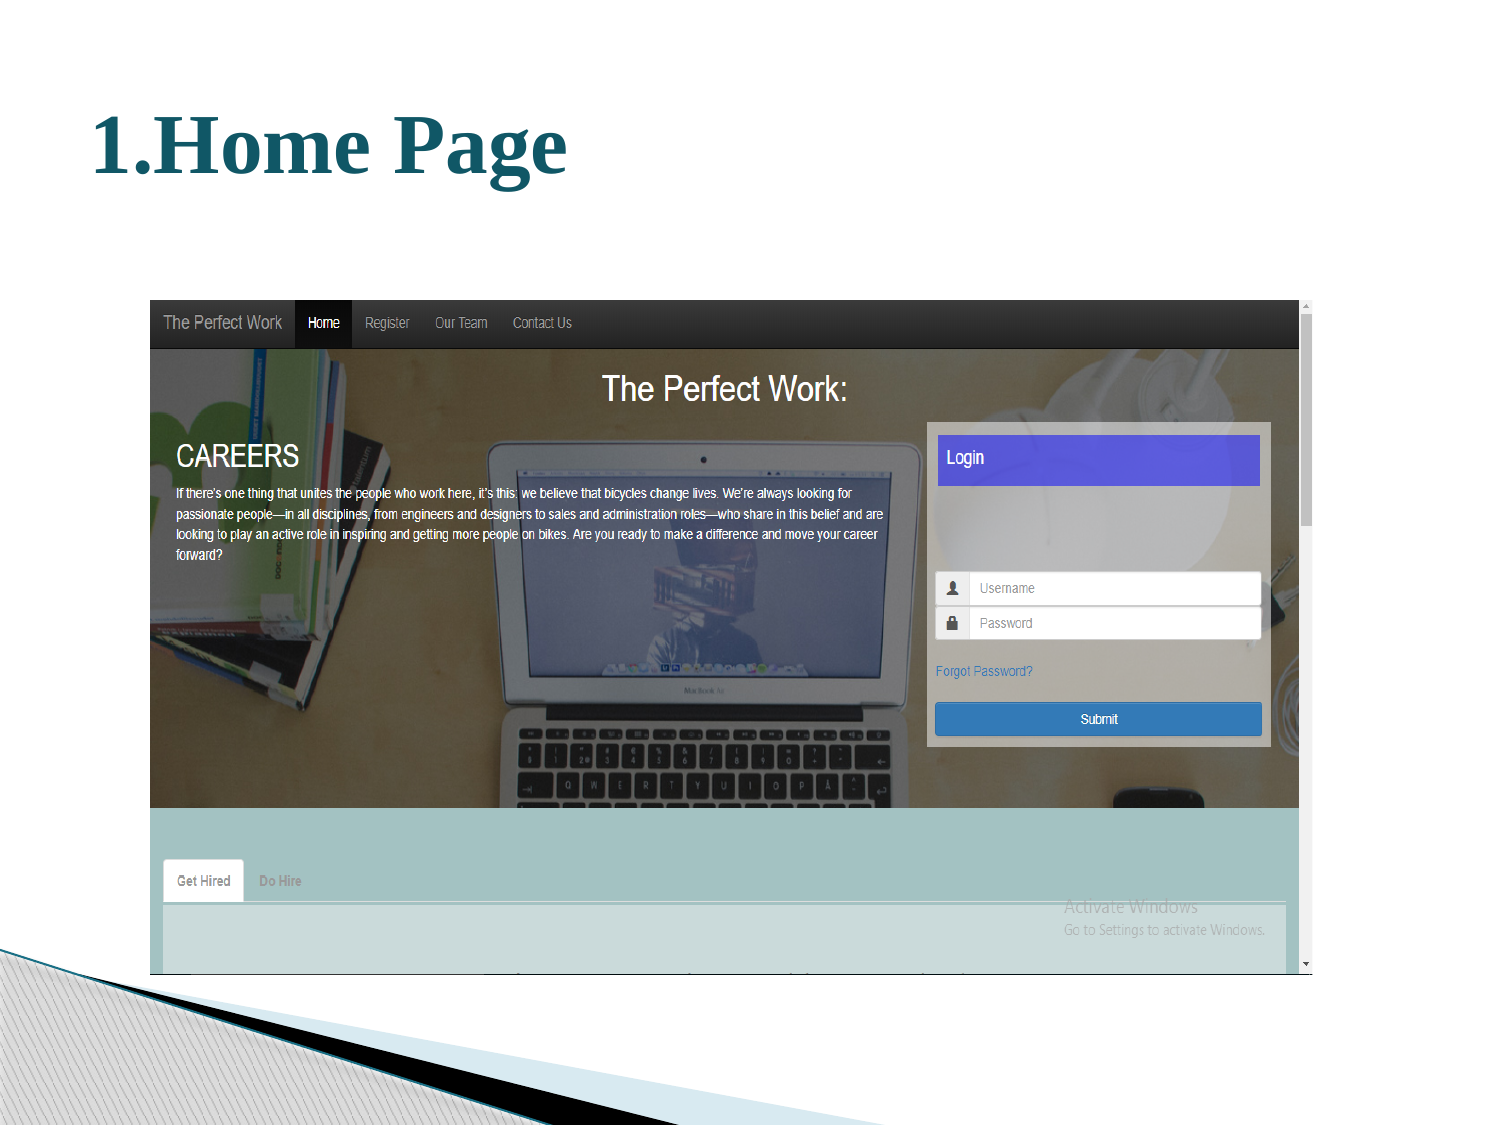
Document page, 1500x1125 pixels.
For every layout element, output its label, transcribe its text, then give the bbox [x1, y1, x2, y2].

picture [149, 299, 1313, 976]
title 1.Home Page [75, 45, 1425, 233]
